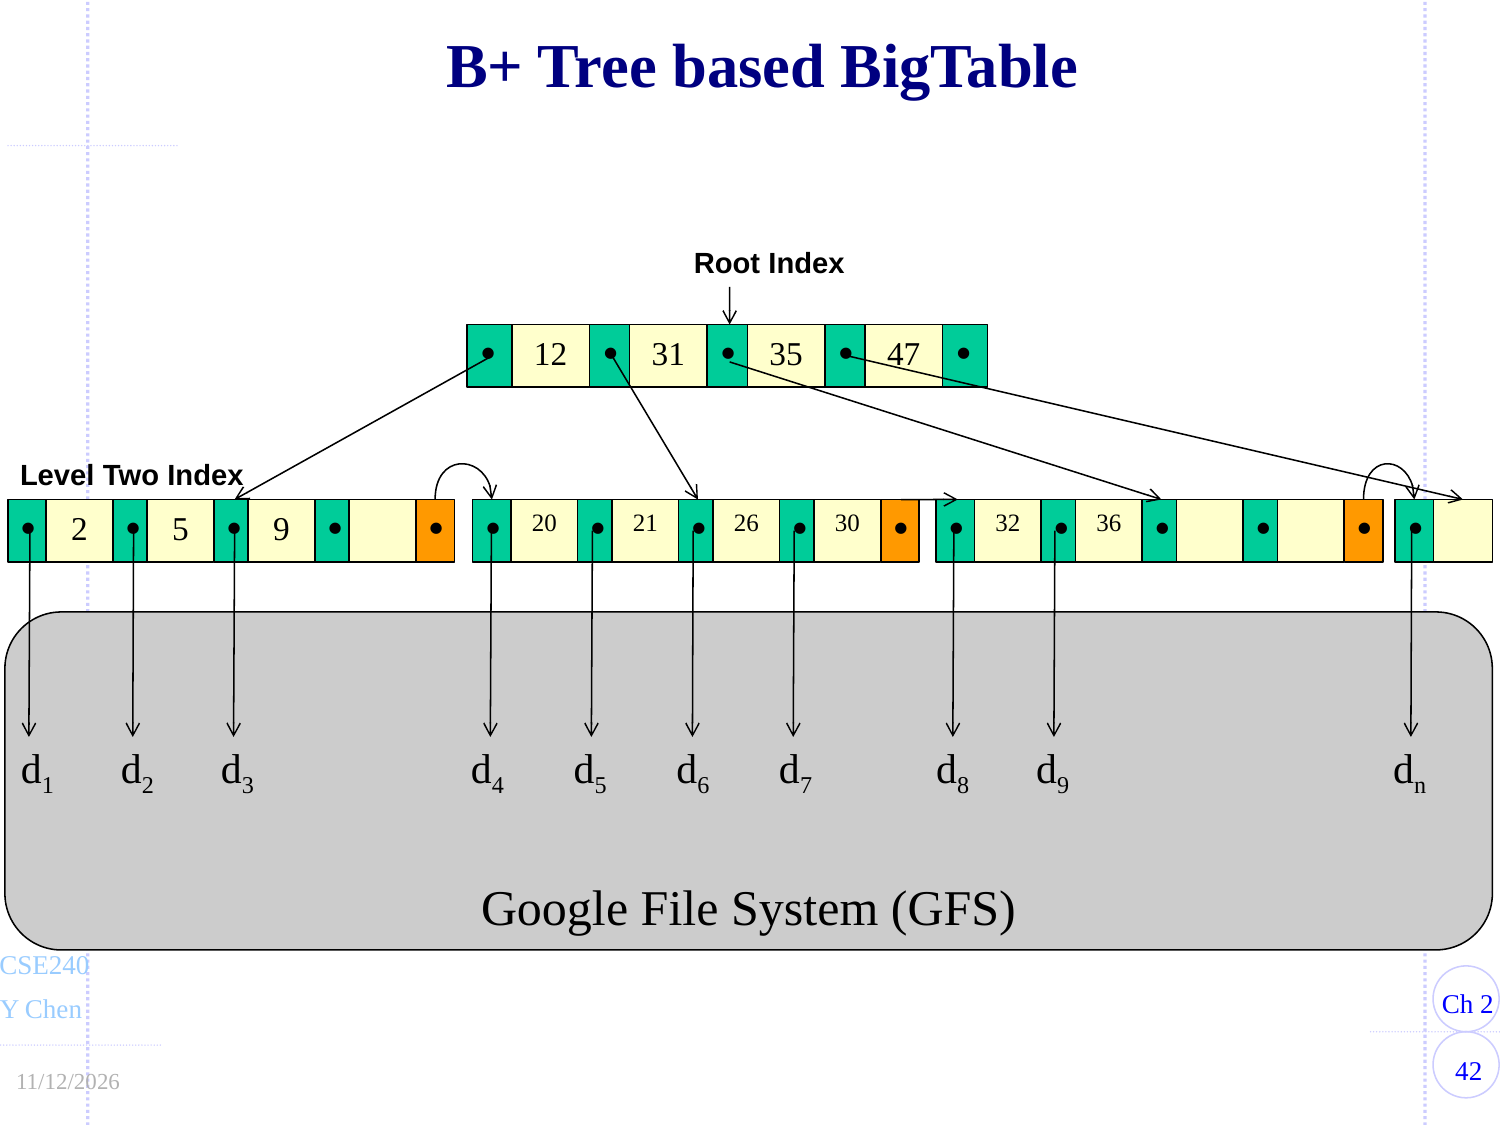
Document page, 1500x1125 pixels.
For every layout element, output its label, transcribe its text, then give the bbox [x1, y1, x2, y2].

text_box [1277, 507, 1344, 562]
text_box  [1142, 507, 1176, 562]
text_box  [936, 508, 974, 562]
text_box d1 [6, 734, 70, 806]
text_box 31 [629, 324, 707, 383]
text_box d5 [558, 734, 622, 806]
text_box d7 [764, 734, 828, 806]
text_box  [1243, 507, 1277, 562]
text_box d2 [106, 734, 170, 806]
text_box d8 [921, 734, 985, 806]
text_box d6 [661, 734, 725, 806]
text_box Root Index [679, 237, 860, 287]
text_box  [1041, 508, 1075, 562]
text_box 9 [248, 508, 314, 562]
text_box 36 [1075, 508, 1142, 562]
text_box  [678, 499, 713, 562]
text_box 30 [814, 507, 880, 562]
text_box 21 [611, 499, 678, 562]
text_box  [314, 508, 349, 562]
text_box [234, 355, 493, 500]
text_box 47 [865, 324, 942, 354]
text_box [846, 355, 1464, 500]
text_box 26 [713, 499, 779, 562]
text_box [349, 508, 415, 562]
text_box  [467, 324, 511, 387]
text_box  [112, 499, 147, 562]
text_box Google File System (GFS) [4, 611, 1493, 950]
text_box Level Two Index [5, 449, 229, 499]
text_box d4 [456, 734, 520, 806]
text_box d9 [1021, 734, 1085, 806]
text_box  [1395, 507, 1433, 562]
text_box 20 [511, 499, 577, 562]
title B+ Tree based BigTable [212, 24, 1313, 113]
text_box  [824, 324, 865, 360]
text_box  [942, 324, 988, 354]
text_box 32 [974, 508, 1041, 562]
text_box  [589, 324, 629, 383]
text_box  [472, 499, 511, 562]
text_box [1176, 507, 1243, 562]
text_box  [779, 507, 814, 562]
text_box [1433, 499, 1493, 562]
text_box 2 [46, 499, 112, 562]
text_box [729, 361, 841, 500]
text_box d3 [206, 734, 270, 806]
text_box 5 [147, 499, 213, 562]
text_box dn [1378, 734, 1442, 806]
text_box  [577, 499, 611, 562]
text_box  [880, 508, 920, 562]
text_box  [707, 324, 747, 383]
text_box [582, 384, 724, 471]
text_box  [1344, 507, 1383, 562]
text_box  [415, 508, 455, 562]
text_box 12 [511, 324, 589, 387]
text_box 35 [747, 324, 824, 360]
text_box  [213, 499, 248, 562]
text_box  [7, 499, 46, 562]
